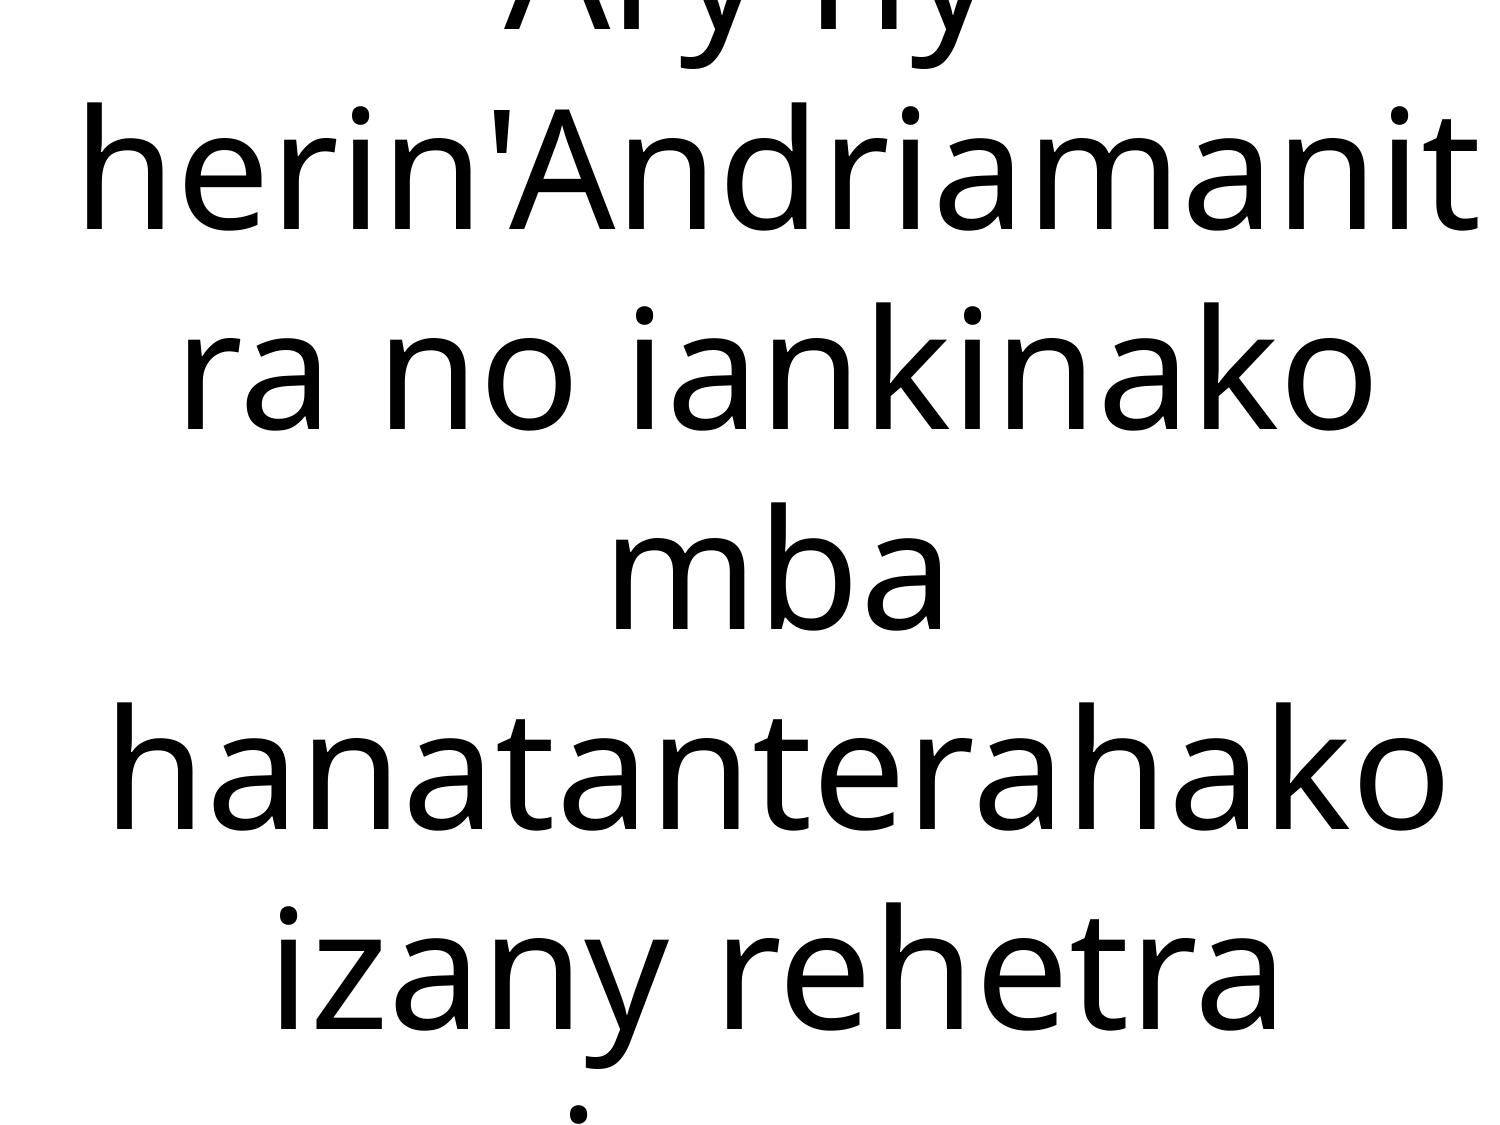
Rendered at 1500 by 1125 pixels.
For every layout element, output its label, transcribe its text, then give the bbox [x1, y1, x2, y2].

list Ary ny herin'Andriamanitra no iankinako mba hanatanterahako izany rehetra izany. [0, 0, 1500, 1125]
